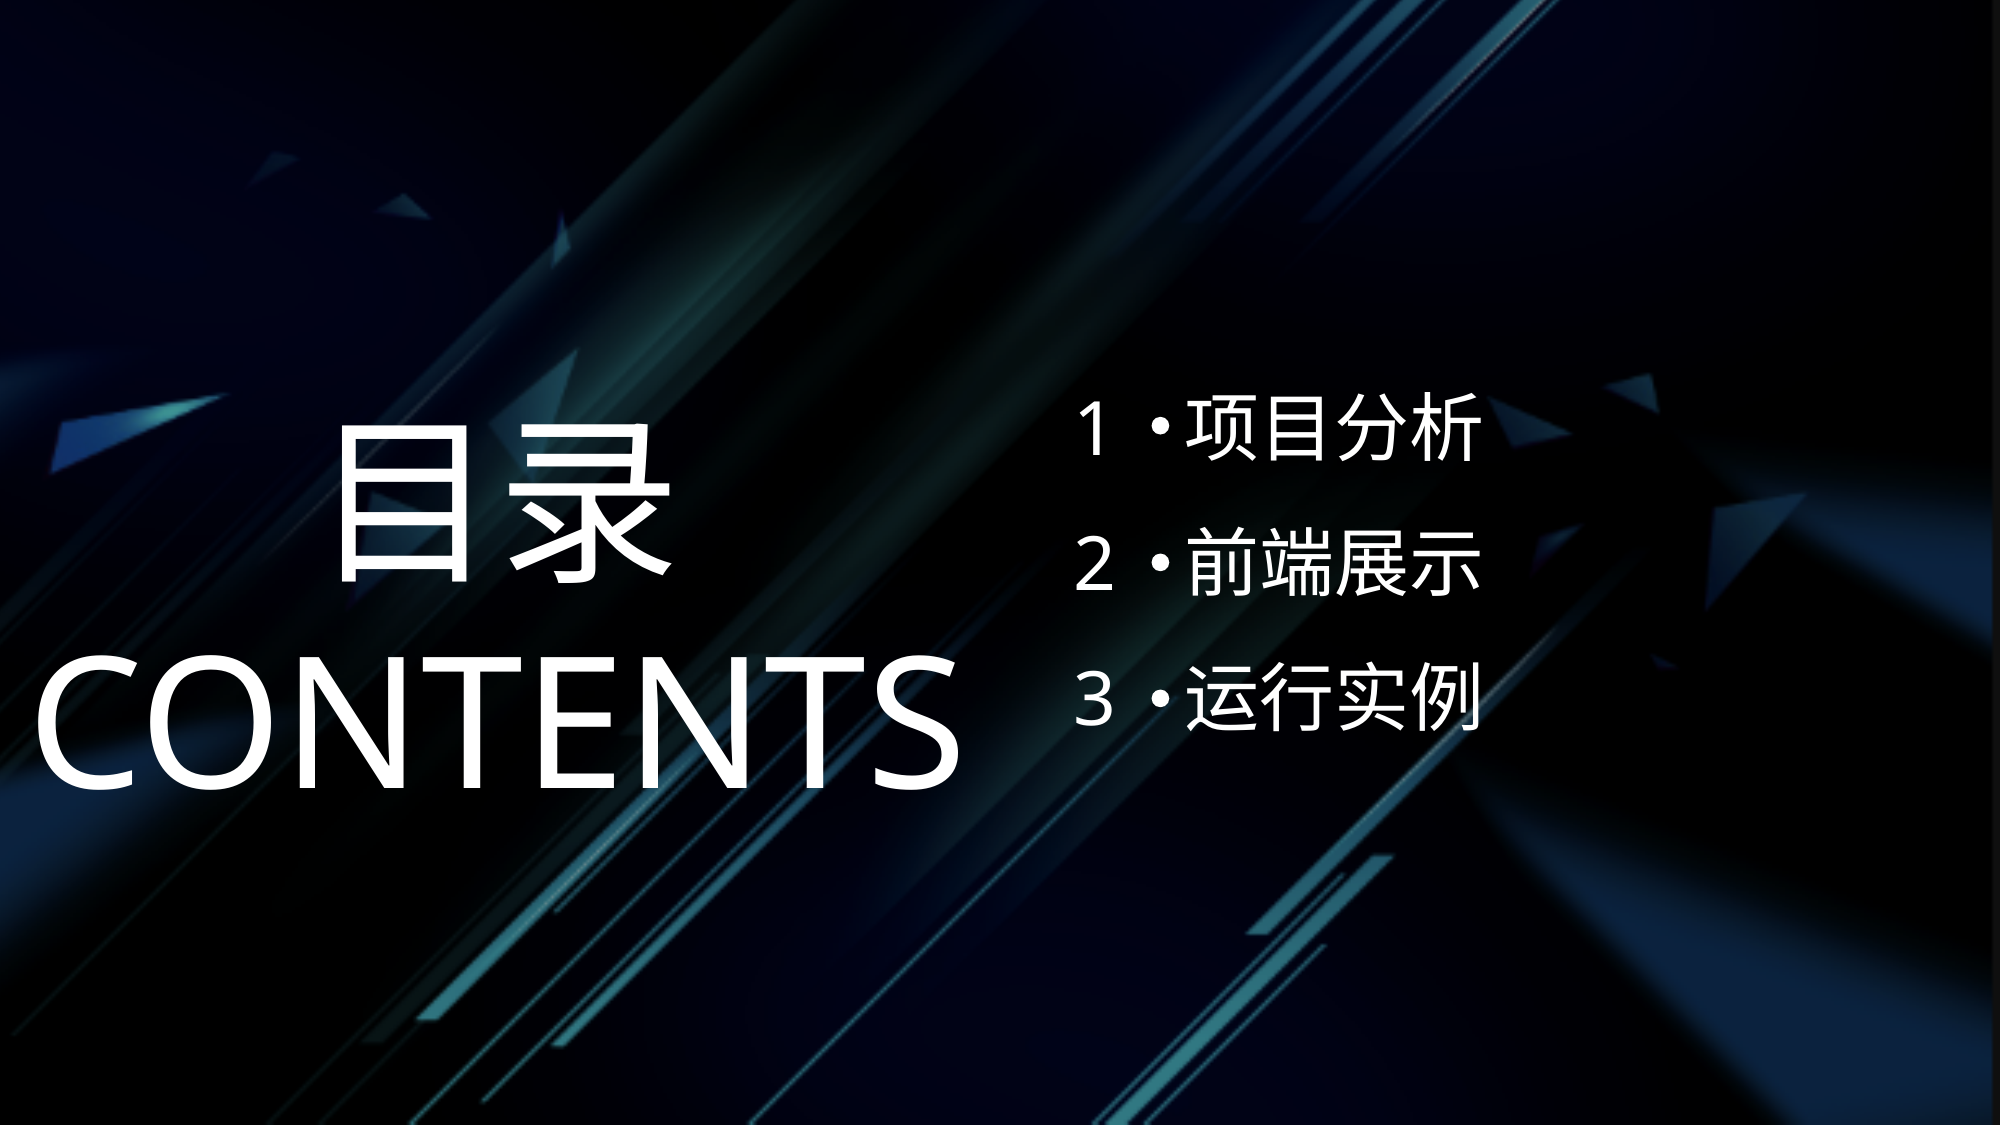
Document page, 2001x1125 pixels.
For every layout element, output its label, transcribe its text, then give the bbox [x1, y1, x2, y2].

text_box 目录 CONTENTS [12, 378, 983, 833]
picture [0, 0, 2000, 1125]
text_box [1150, 552, 1171, 573]
text_box [1150, 688, 1171, 709]
text_box [1150, 415, 1171, 436]
text_box 项目分析 前端展示 运行实例 [1169, 327, 1500, 883]
text_box 1 2 3 [1058, 328, 1132, 883]
